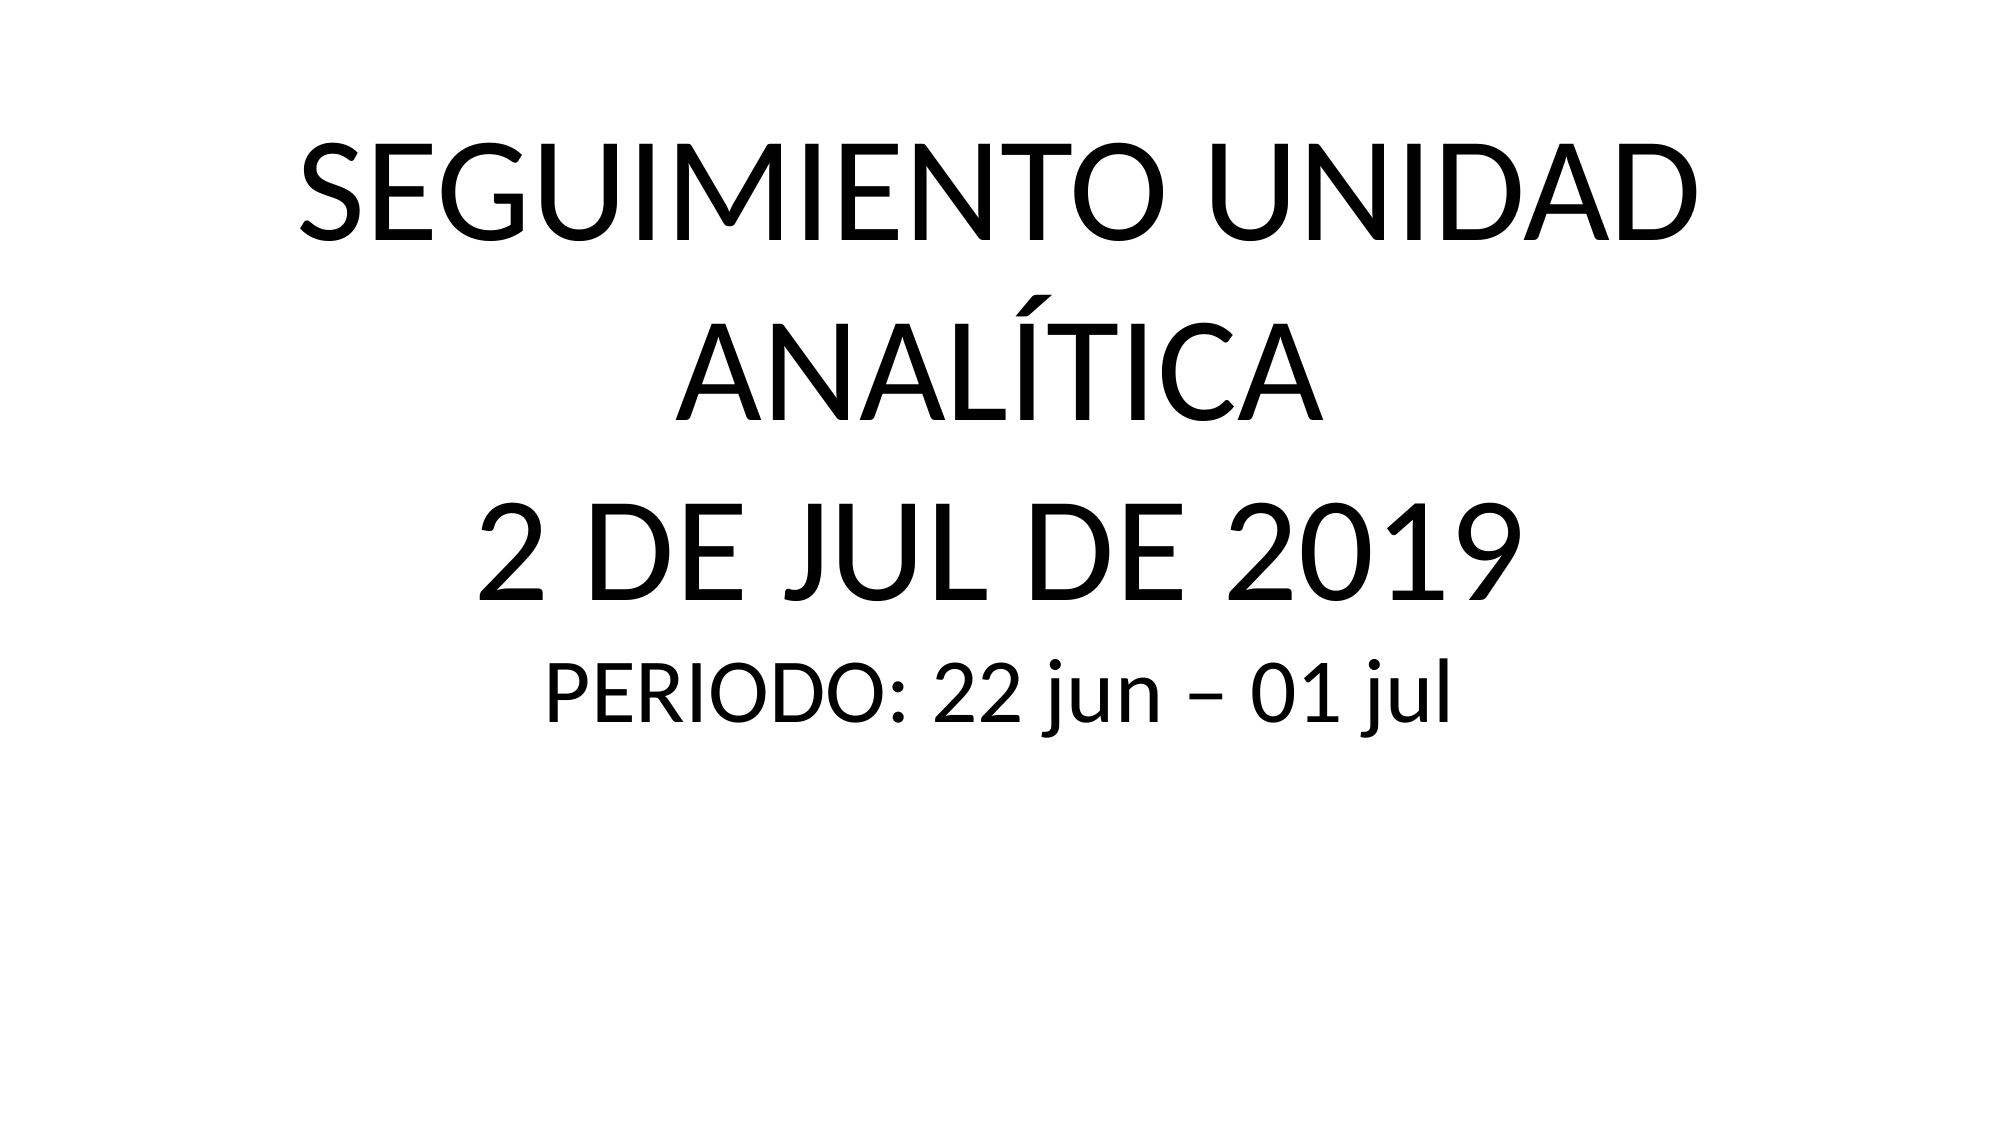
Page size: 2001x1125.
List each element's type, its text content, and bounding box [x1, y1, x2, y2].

text_box SEGUIMIENTO UNIDAD ANALÍTICA 2 DE JUL DE 2019 PERIODO: 22 jun – 01 jul [92, 83, 1908, 749]
